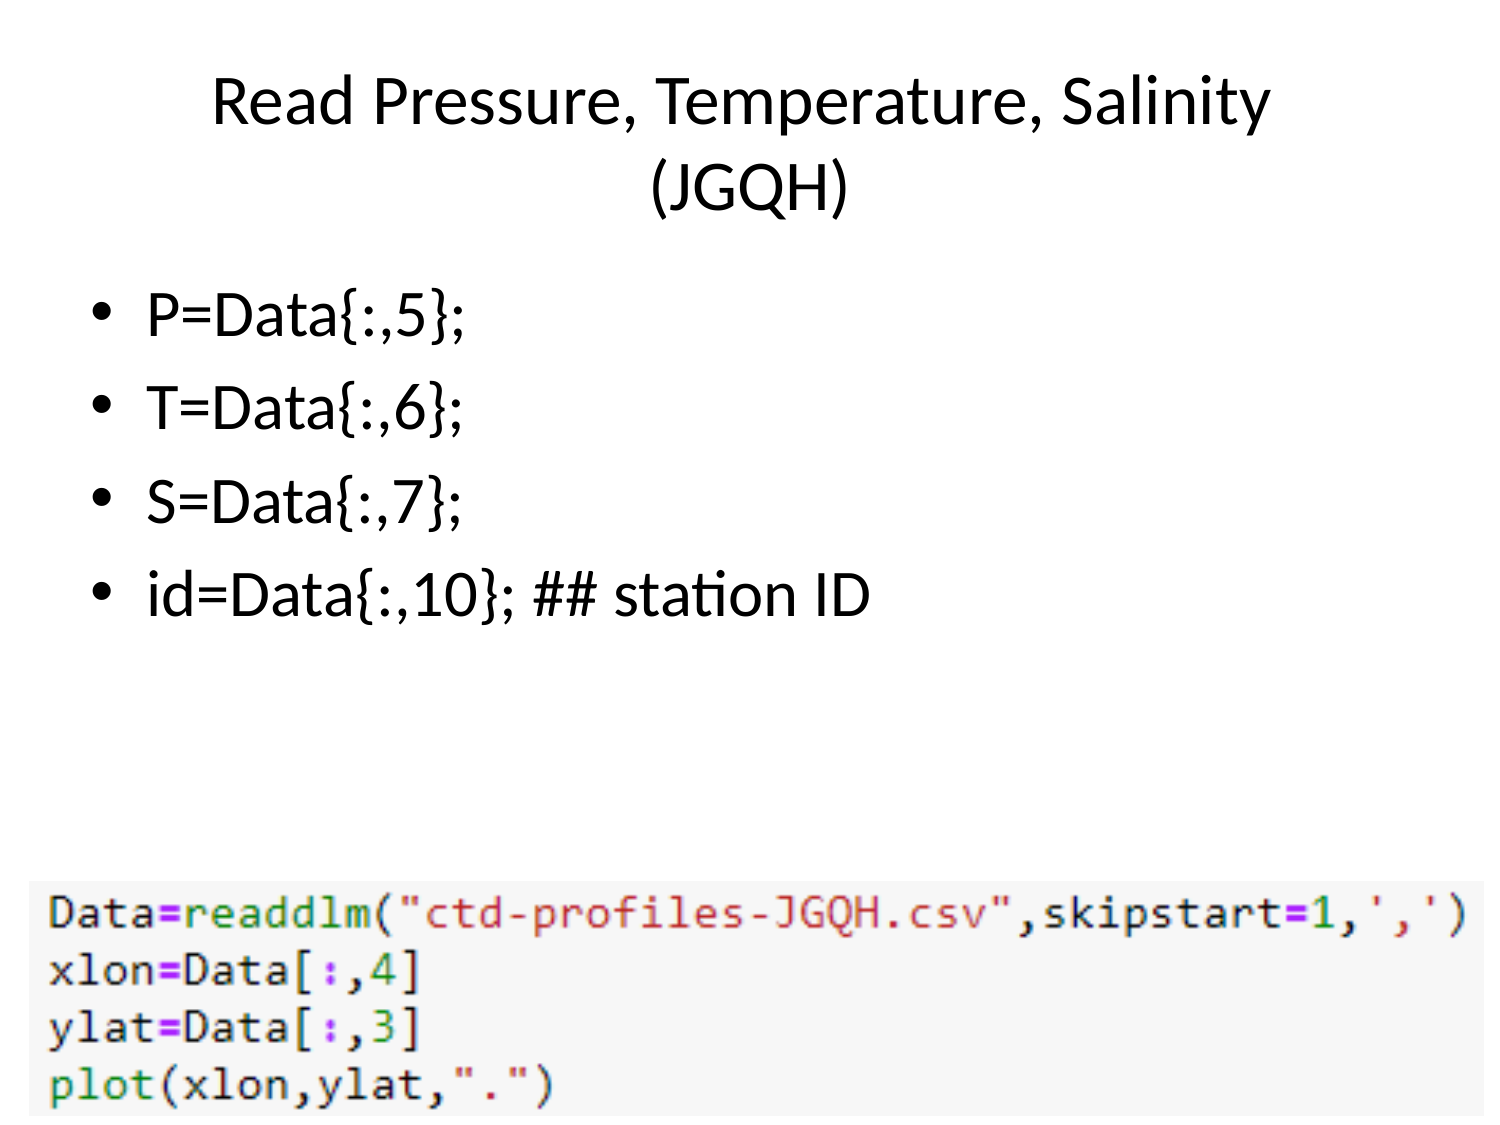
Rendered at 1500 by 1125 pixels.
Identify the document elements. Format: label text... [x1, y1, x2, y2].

list P=Data{:,5}; T=Data{:,6}; S=Data{:,7}; id=Data{:,10}; ## station ID [75, 262, 1425, 879]
picture [29, 881, 1485, 1117]
title Read Pressure, Temperature, Salinity (JGQH) [0, 45, 1500, 233]
